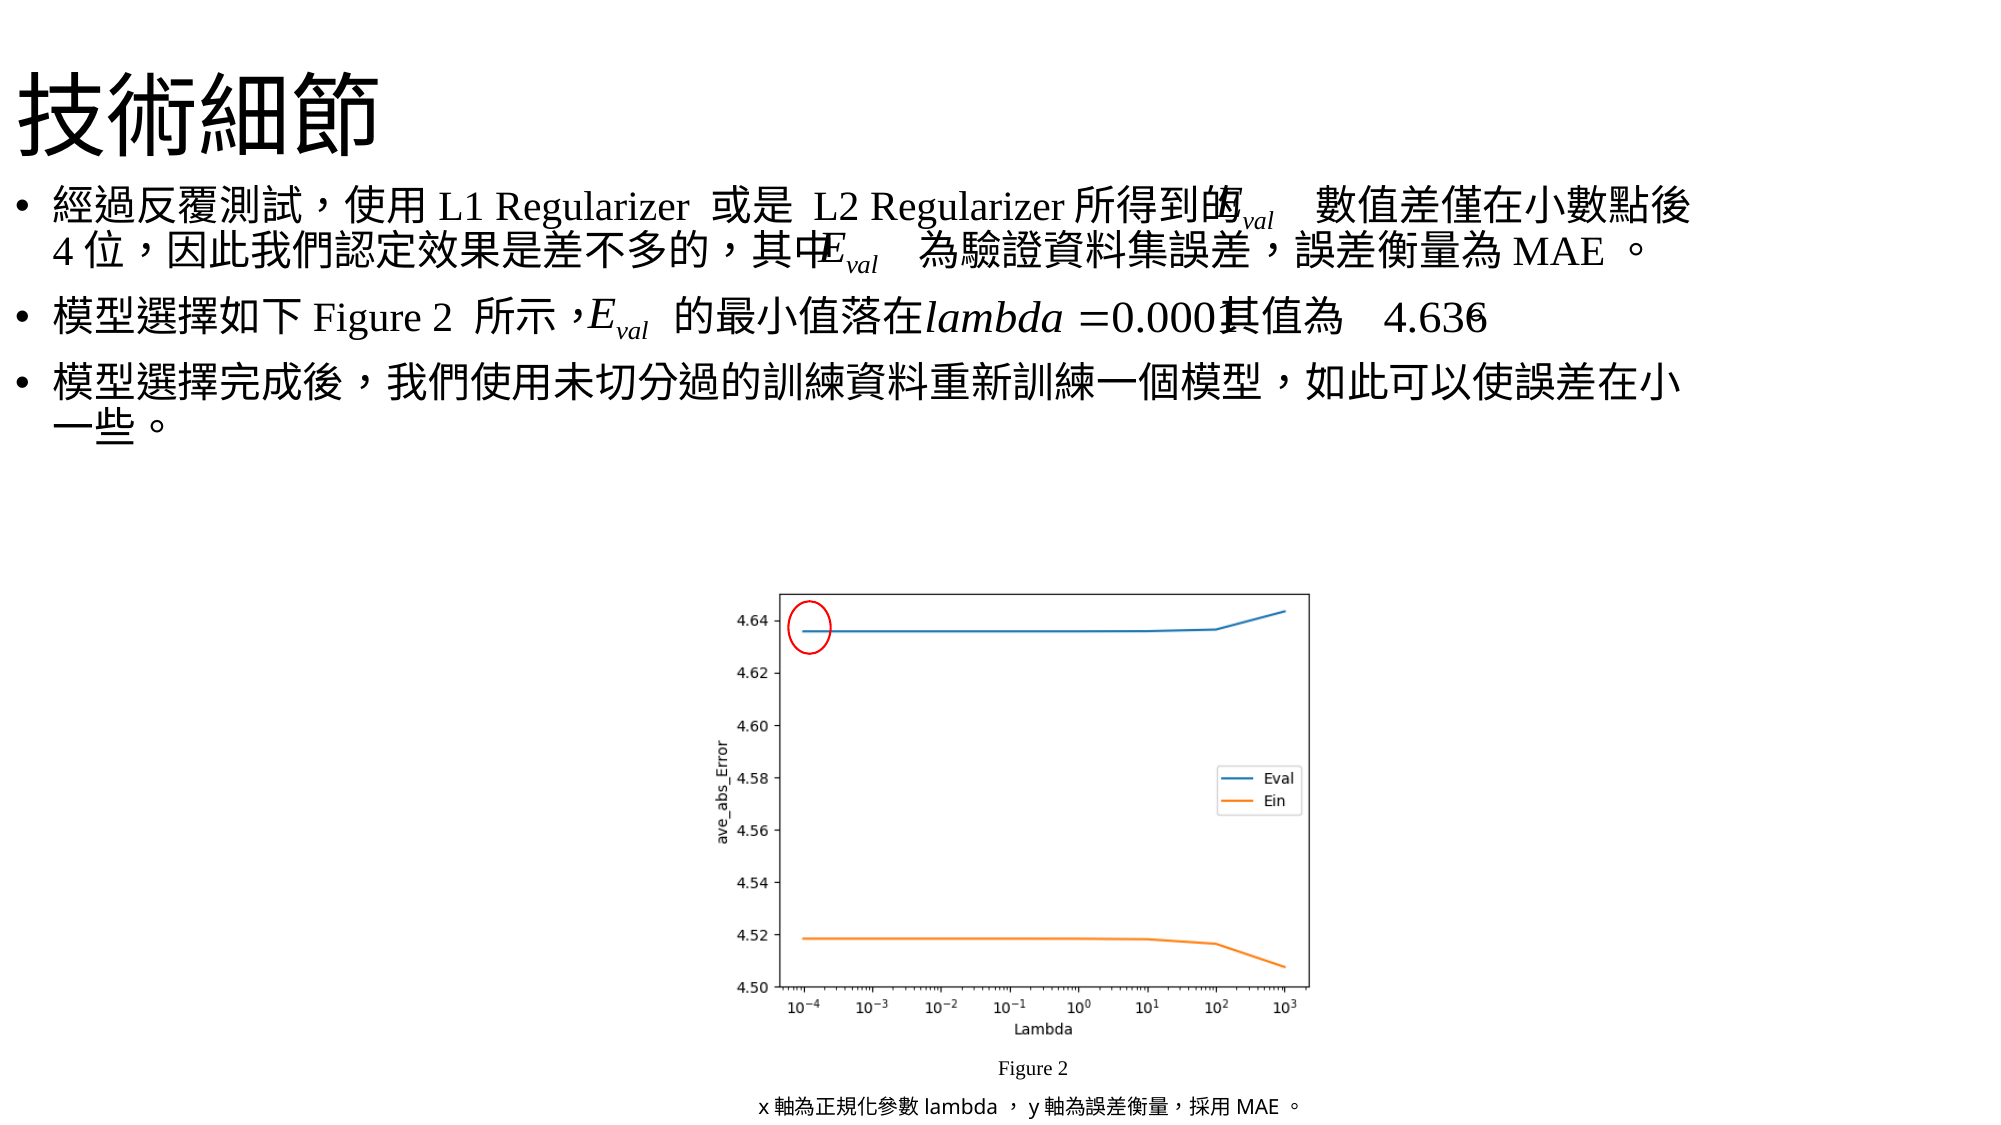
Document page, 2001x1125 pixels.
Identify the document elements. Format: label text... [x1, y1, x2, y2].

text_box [1207, 172, 1283, 240]
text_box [579, 283, 658, 351]
text_box x軸為正規化參數lambda，y軸為誤差衡量，採用MAE。 [743, 1085, 1812, 1125]
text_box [918, 291, 1245, 344]
text_box Figure 2 [983, 1047, 2000, 1087]
picture [693, 533, 1377, 1043]
title 技術細節 [0, 11, 1725, 177]
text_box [1376, 291, 1497, 344]
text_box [809, 217, 888, 285]
list 經過反覆測試，使用L1 Regularizer 或是 L2 Regularizer所得到的 數值差僅在小數點後4位，因此我們認定效果是差不多的，其中 為驗證資料集誤差，誤差衡量為MAE。 模型選擇如下Figure 2 所示， 的最小值落在 其值為 。 模型選擇完成後，我們使用未切分過的訓練資料重新訓練一個模型，如此可以使誤差在小一些。 [0, 177, 1725, 892]
